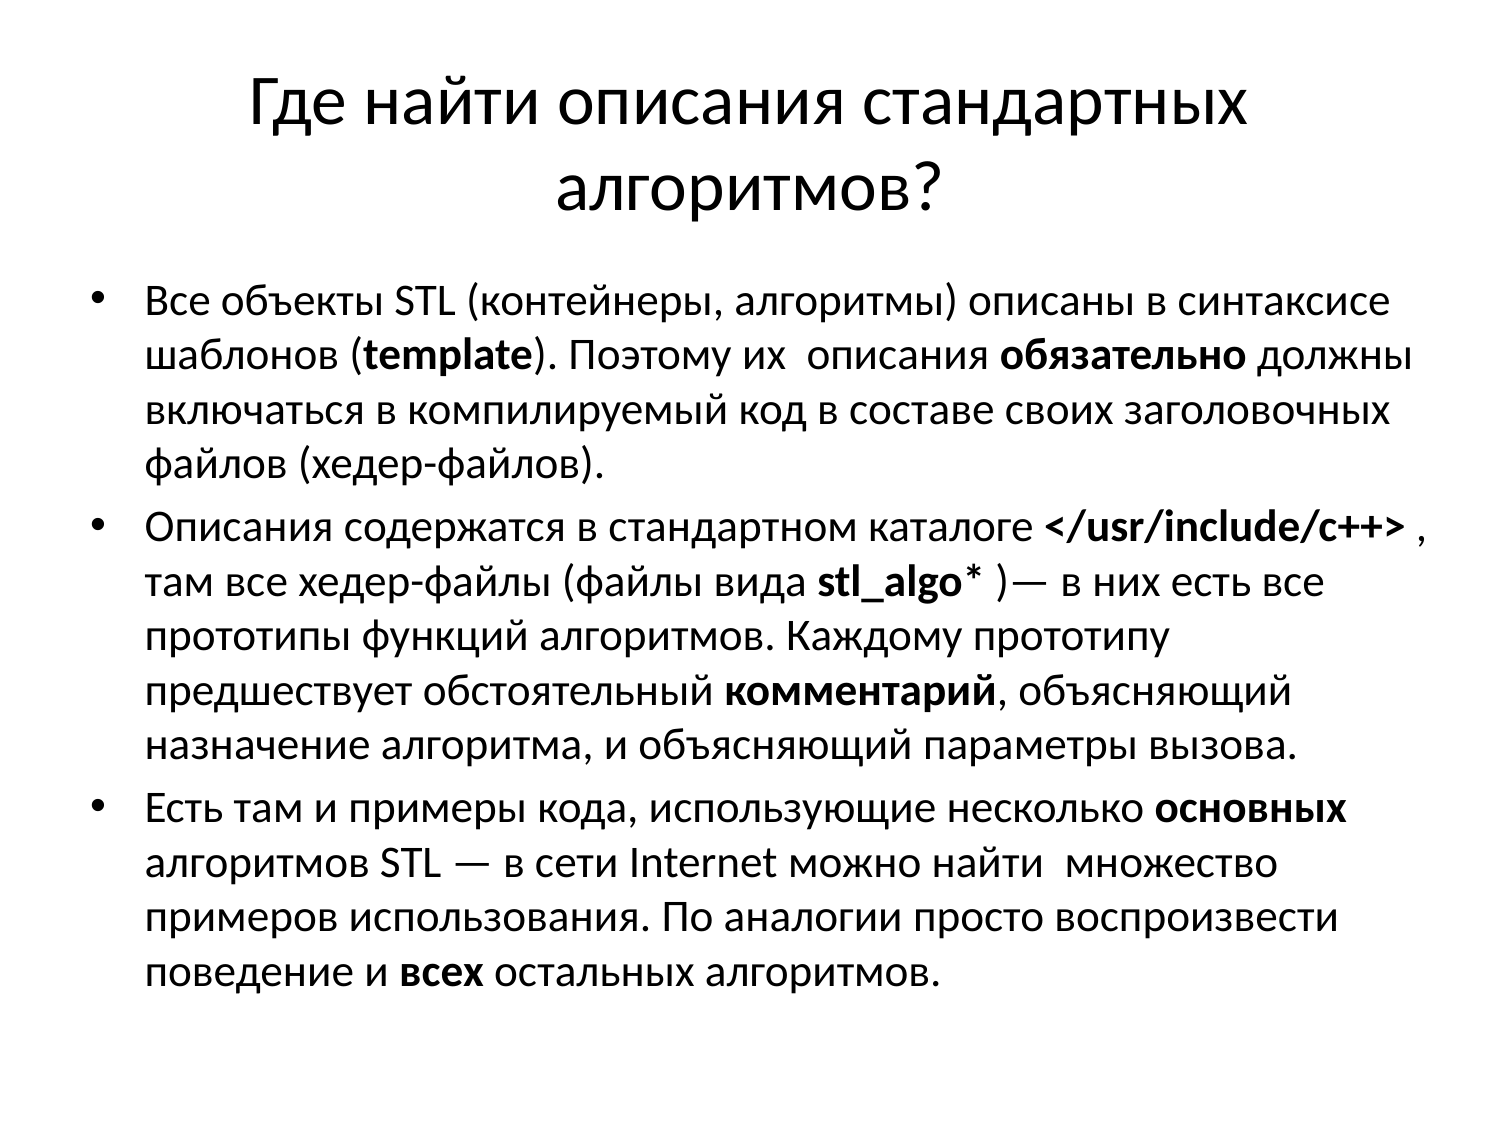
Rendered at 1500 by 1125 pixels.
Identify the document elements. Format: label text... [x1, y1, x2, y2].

list Все объекты STL (контейнеры, алгоритмы) описаны в синтаксисе шаблонов (template). Поэтому их описания обязательно должны включаться в компилируемый код в составе своих заголовочных файлов (хедер-файлов). Описания содержатся в стандартном каталоге </usr/include/c++> , там все хедер-файлы (файлы вида stl_algo* )— в них есть все прототипы функций алгоритмов. Каждому прототипу предшествует обстоятельный комментарий, объясняющий назначение алгоритма, и объясняющий параметры вызова. Есть там и примеры кода, использующие несколько основных алгоритмов STL — в сети Internet можно найти множество примеров использования. По аналогии просто воспроизвести поведение и всех остальных алгоритмов. [75, 262, 1459, 1005]
title Где найти описания стандартных алгоритмов? [75, 45, 1425, 233]
